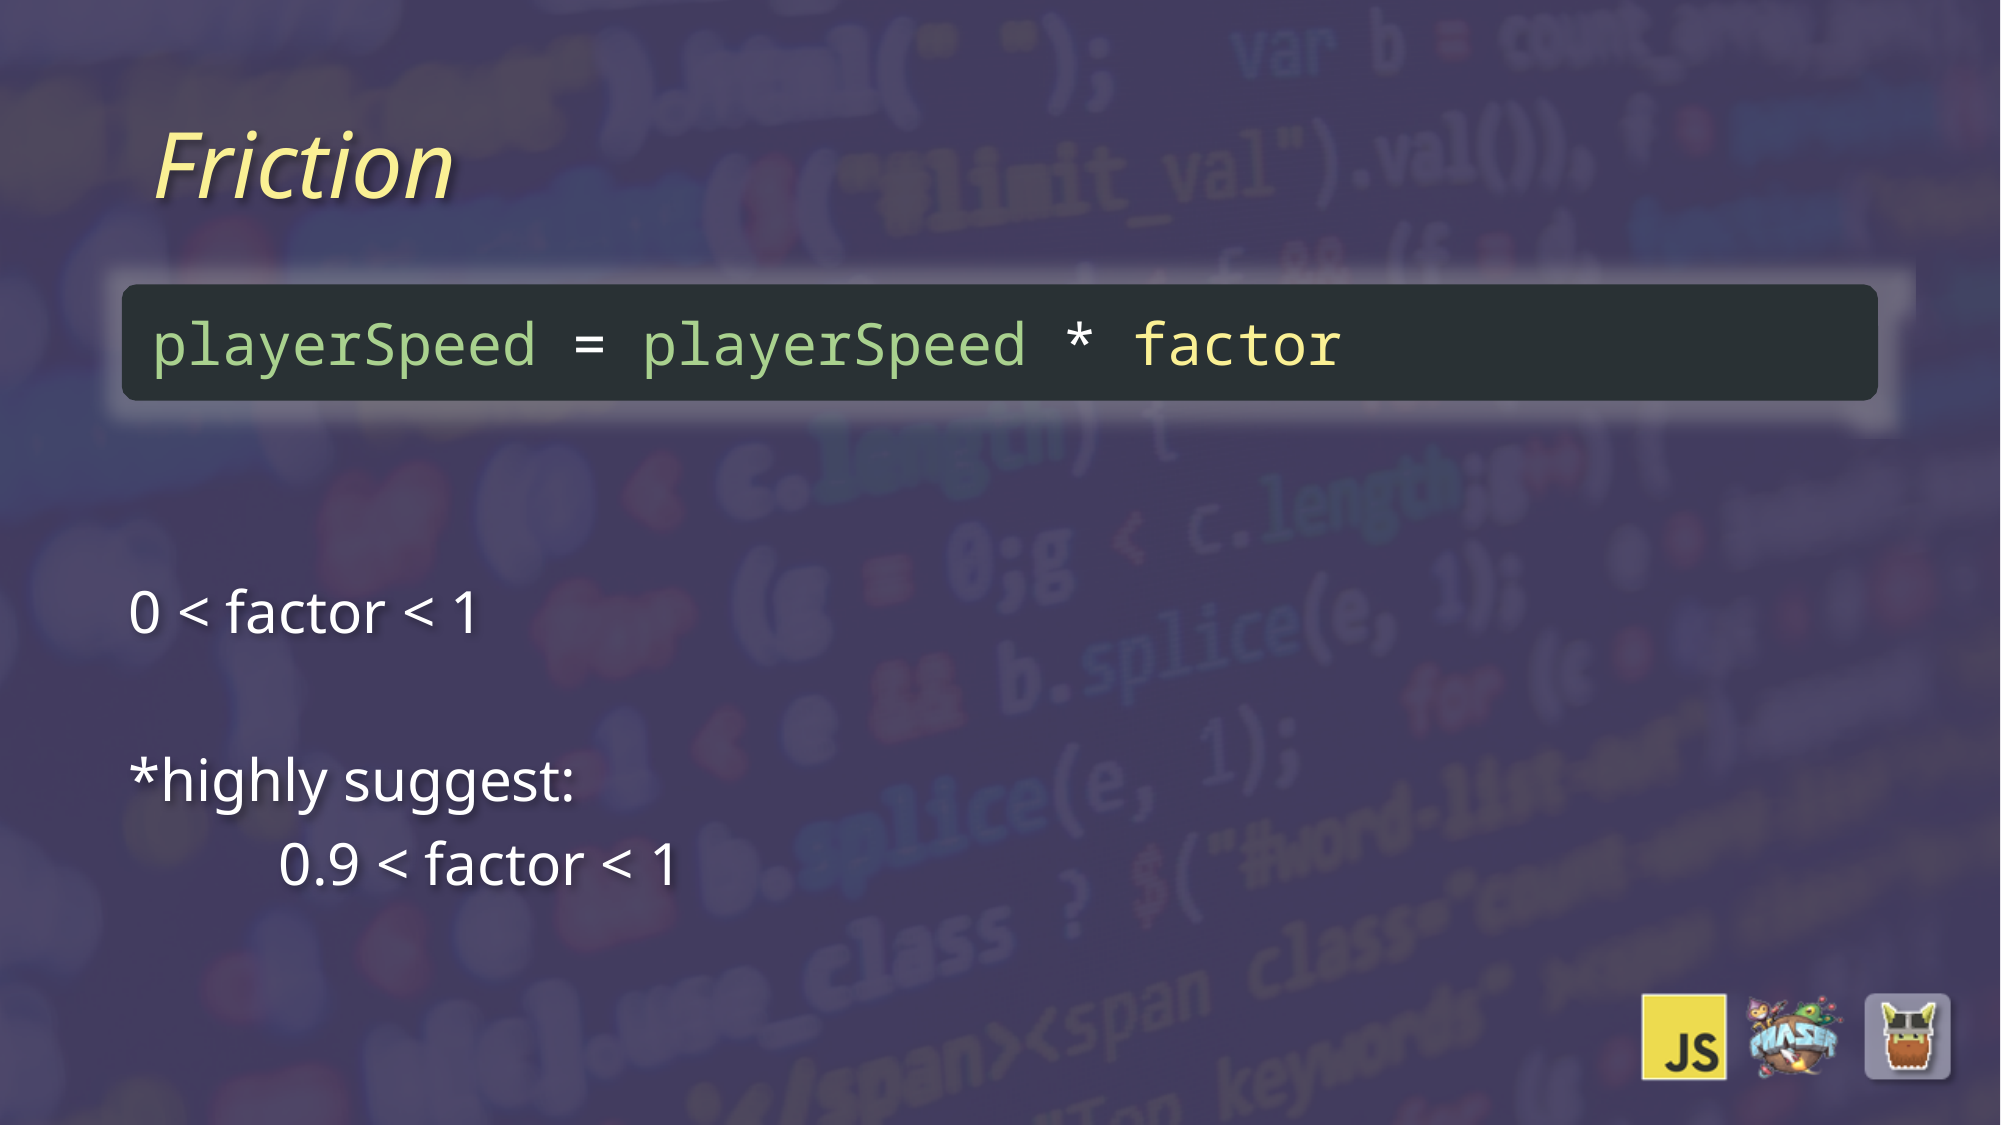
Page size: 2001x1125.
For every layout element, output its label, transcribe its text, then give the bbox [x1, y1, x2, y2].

title Friction [137, 59, 1863, 271]
picture [0, 0, 2001, 1125]
list 0 < factor < 1 *highly suggest: 0.9 < factor < 1 [113, 553, 1839, 1019]
text_box playerSpeed = playerSpeed * factor [136, 298, 1864, 387]
